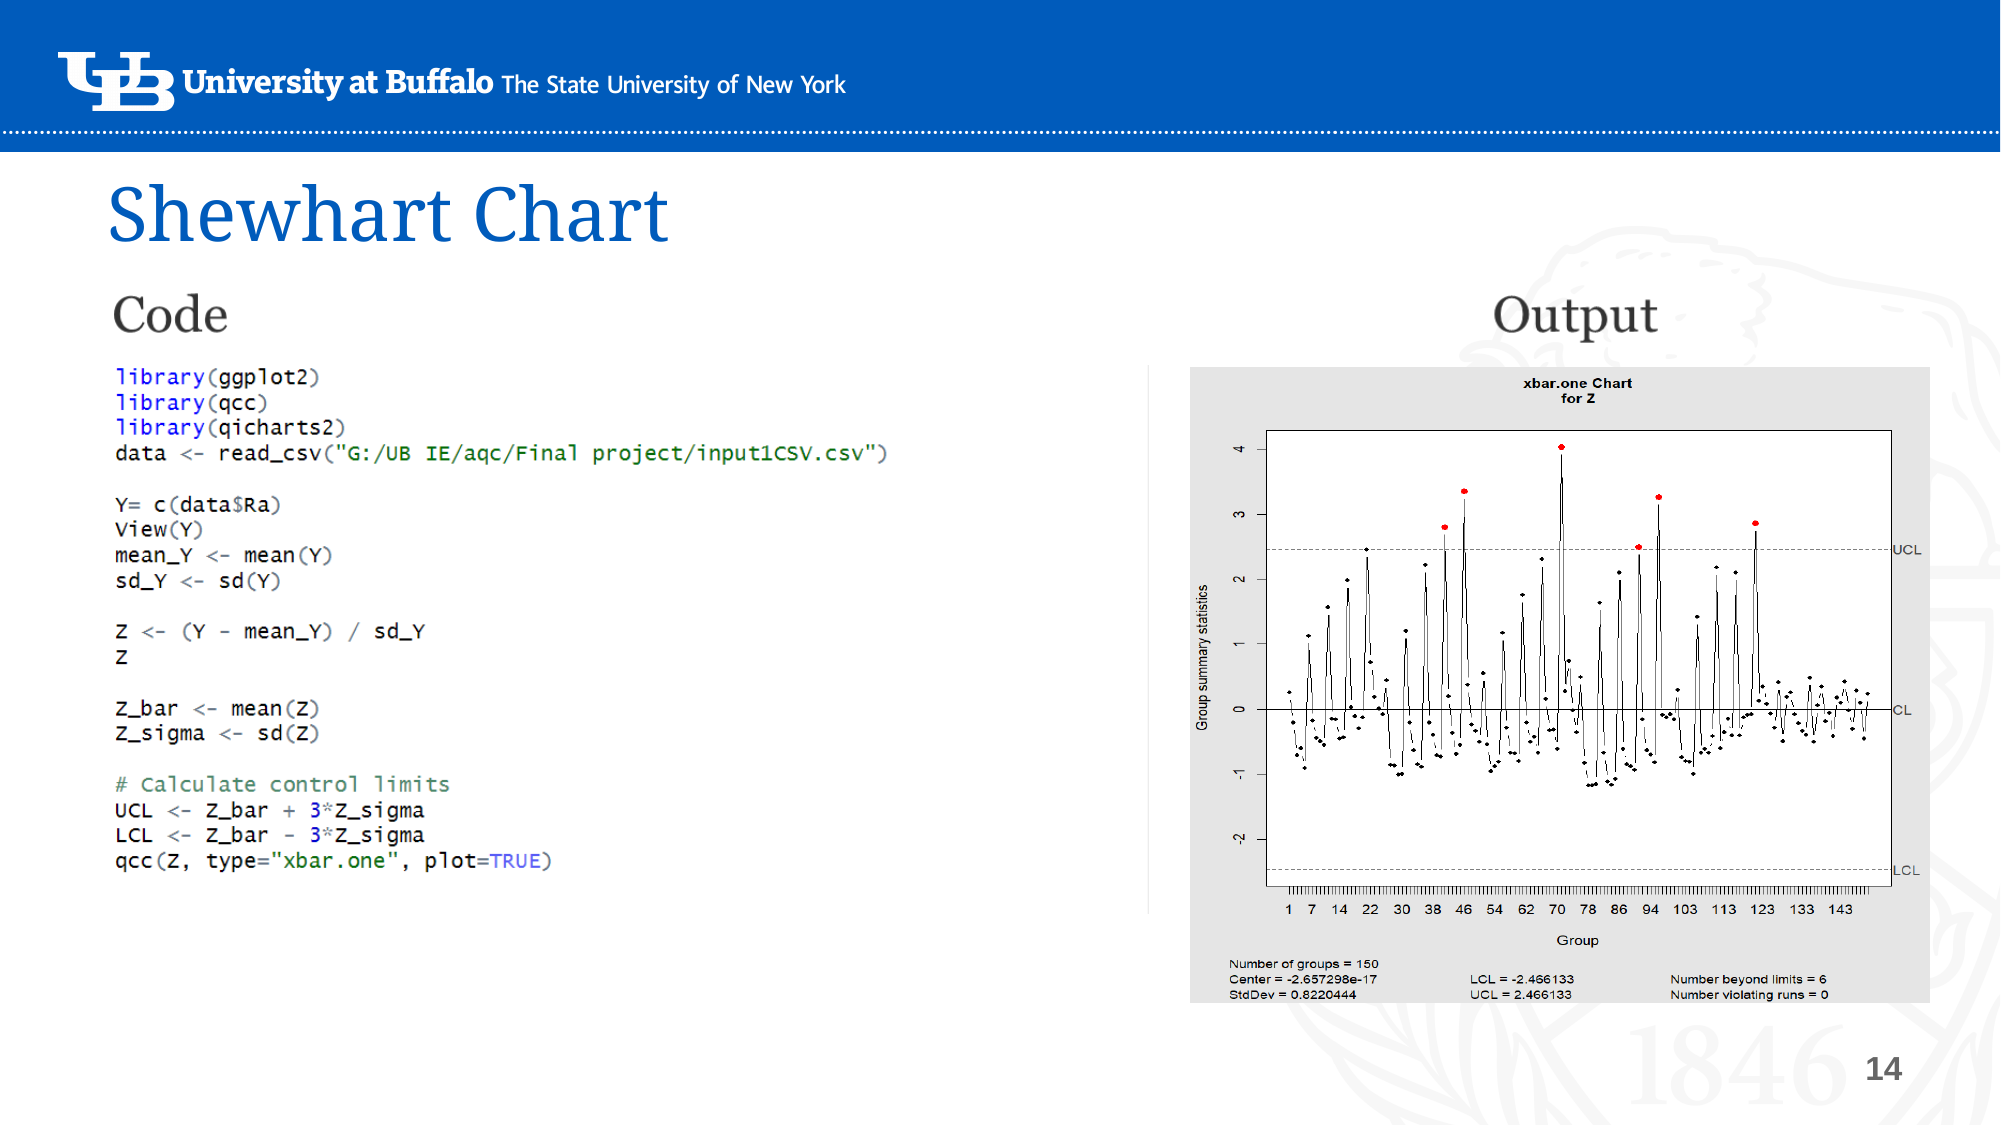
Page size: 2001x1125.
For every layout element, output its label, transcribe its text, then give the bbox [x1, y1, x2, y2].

title Shewhart Chart [93, 168, 1234, 258]
picture [0, 0, 2001, 1125]
footer 14 [1242, 1036, 1918, 1097]
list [114, 374, 1189, 914]
